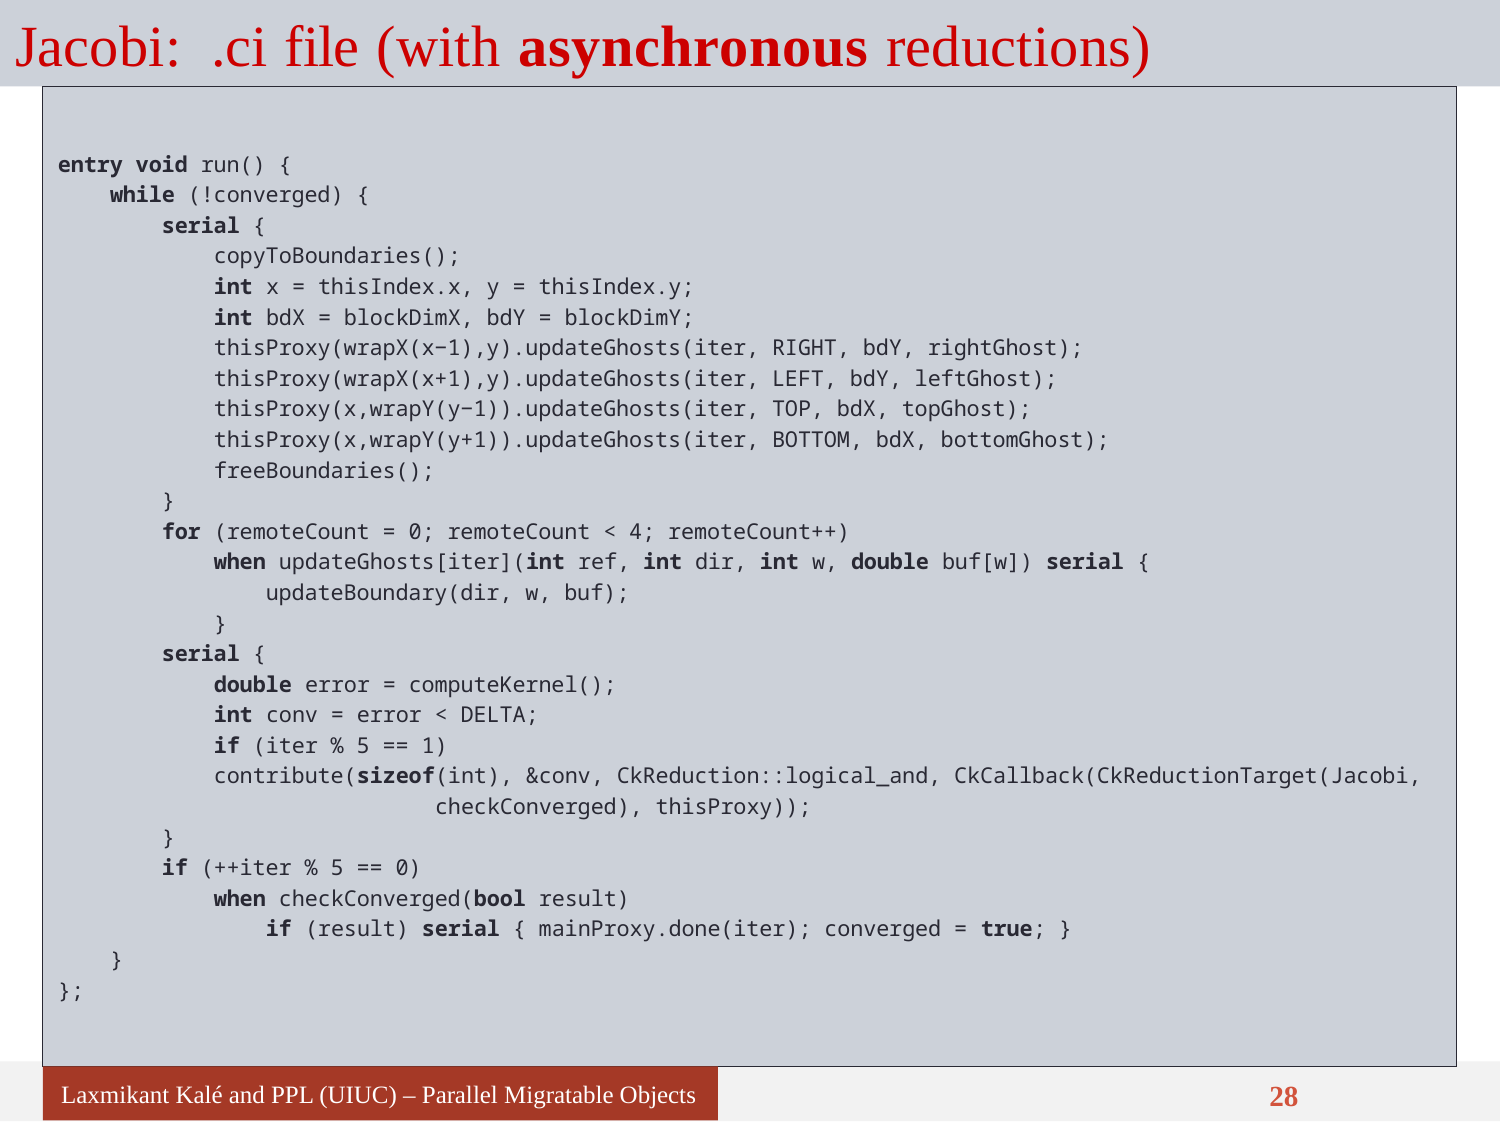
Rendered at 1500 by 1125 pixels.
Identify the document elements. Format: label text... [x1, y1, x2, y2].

footer Laxmikant Kalé and PPL (UIUC) – Parallel Migratable Objects [42, 1066, 718, 1121]
list entry void run() { while (!converged) { serial { copyToBoundaries(); int x = thisIndex.x, y = thisIndex.y; int bdX = blockDimX, bdY = blockDimY; thisProxy(wrapX(x−1),y).updateGhosts(iter, RIGHT, bdY, rightGhost); thisProxy(wrapX(x+1),y).updateGhosts(iter, LEFT, bdY, leftGhost); thisProxy(x,wrapY(y−1)).updateGhosts(iter, TOP, bdX, topGhost); thisProxy(x,wrapY(y+1)).updateGhosts(iter, BOTTOM, bdX, bottomGhost); freeBoundaries(); } for (remoteCount = 0; remoteCount < 4; remoteCount++) when updateGhosts[iter](int ref, int dir, int w, double buf[w]) serial { updateBoundary(dir, w, buf); } serial { double error = computeKernel(); int conv = error < DELTA; if (iter % 5 == 1) contribute(sizeof(int), &conv, CkReduction::logical_and, CkCallback(CkReductionTarget(Jacobi, checkConverged), thisProxy)); } if (++iter % 5 == 0) when checkConverged(bool result) if (result) serial { mainProxy.done(iter); converged = true; } } }; [42, 86, 1457, 1067]
title Jacobi: .ci file (with asynchronous reductions) [0, 0, 1500, 87]
slide_number 28 [1254, 1067, 1457, 1122]
